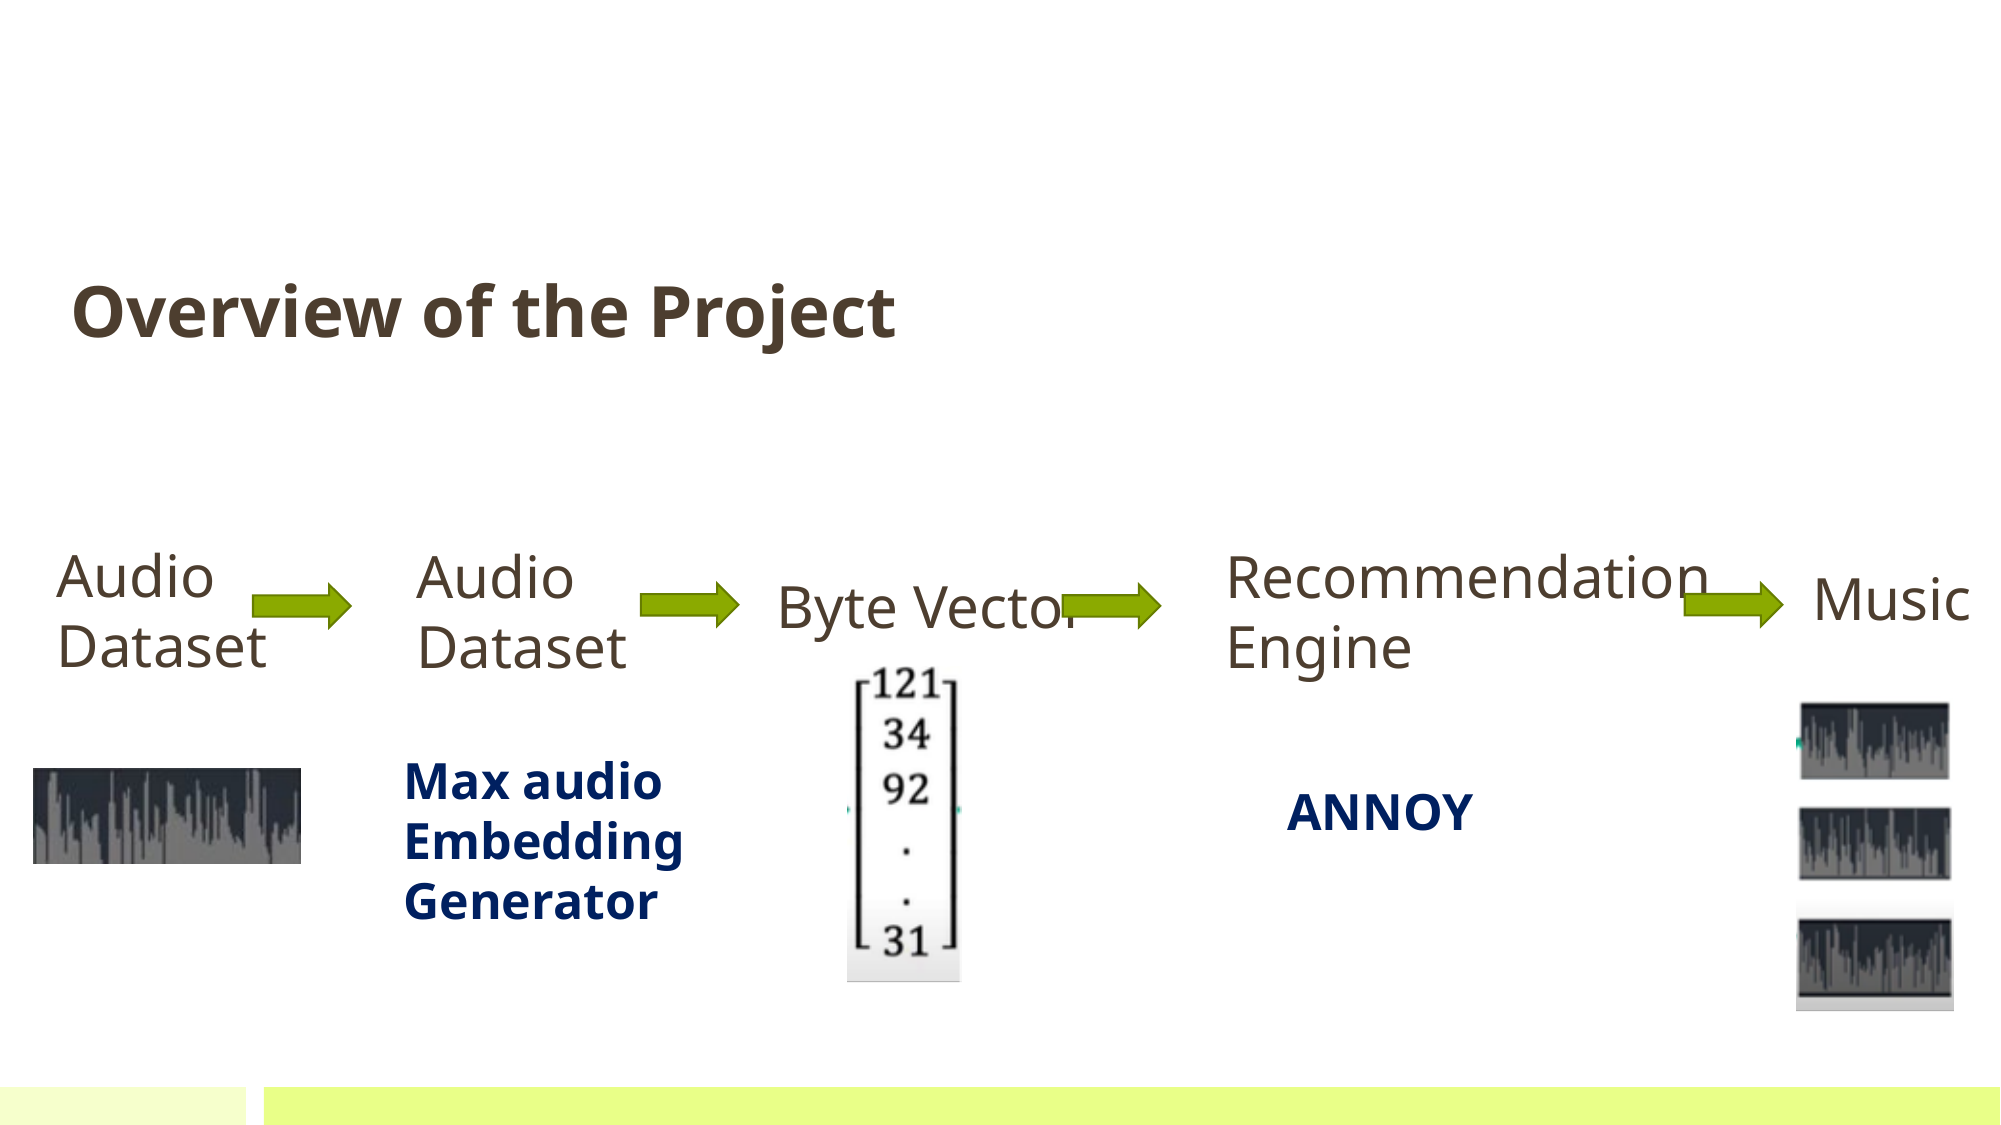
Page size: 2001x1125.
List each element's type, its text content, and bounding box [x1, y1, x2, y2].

text_box ANNOY [1272, 772, 1723, 848]
picture [1796, 696, 1954, 1013]
text_box Audio Dataset [401, 532, 848, 688]
text_box Max audio Embedding Generator [388, 742, 839, 938]
picture [847, 666, 962, 984]
text_box Byte Vector [761, 562, 1210, 648]
picture [33, 768, 301, 864]
title Overview of the Project [55, 164, 1593, 360]
text_box Music [1797, 554, 2000, 640]
text_box [1683, 580, 1784, 629]
text_box [639, 580, 740, 629]
text_box [1061, 582, 1162, 630]
text_box Audio Dataset [41, 531, 489, 687]
text_box [251, 582, 353, 630]
text_box Recommendation Engine [1210, 532, 1734, 688]
